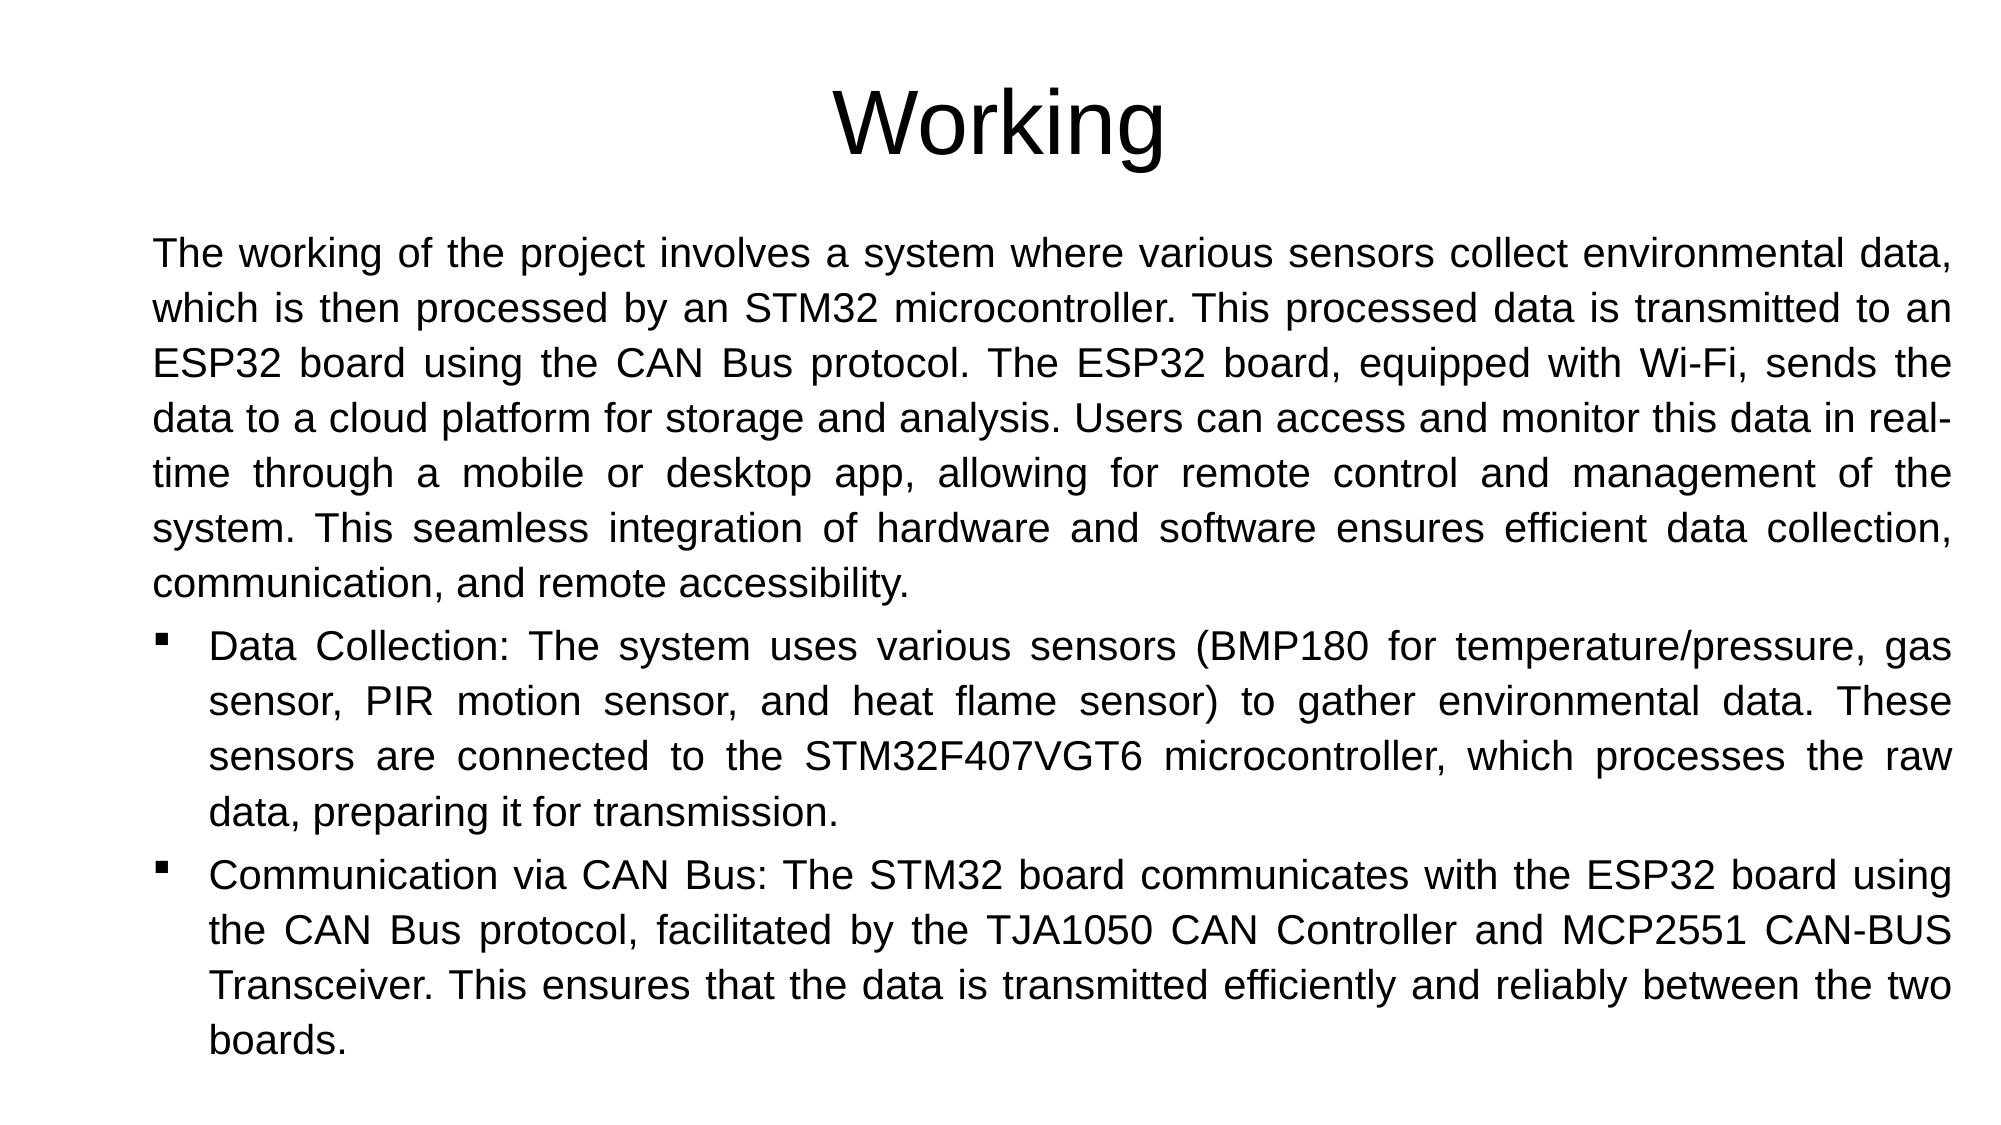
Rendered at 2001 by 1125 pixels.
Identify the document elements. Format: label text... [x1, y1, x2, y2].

list The working of the project involves a system where various sensors collect environmental data, which is then processed by an STM32 microcontroller. This processed data is transmitted to an ESP32 board using the CAN Bus protocol. The ESP32 board, equipped with Wi-Fi, sends the data to a cloud platform for storage and analysis. Users can access and monitor this data in real-time through a mobile or desktop app, allowing for remote control and management of the system. This seamless integration of hardware and software ensures efficient data collection, communication, and remote accessibility. Data Collection: The system uses various sensors (BMP180 for temperature/pressure, gas sensor, PIR motion sensor, and heat flame sensor) to gather environmental data. These sensors are connected to the STM32F407VGT6 microcontroller, which processes the raw data, preparing it for transmission. Communication via CAN Bus: The STM32 board communicates with the ESP32 board using the CAN Bus protocol, facilitated by the TJA1050 CAN Controller and MCP2551 CAN-BUS Transceiver. This ensures that the data is transmitted efficiently and reliably between the two boards. [137, 212, 1969, 1090]
title Working [137, 59, 1863, 177]
